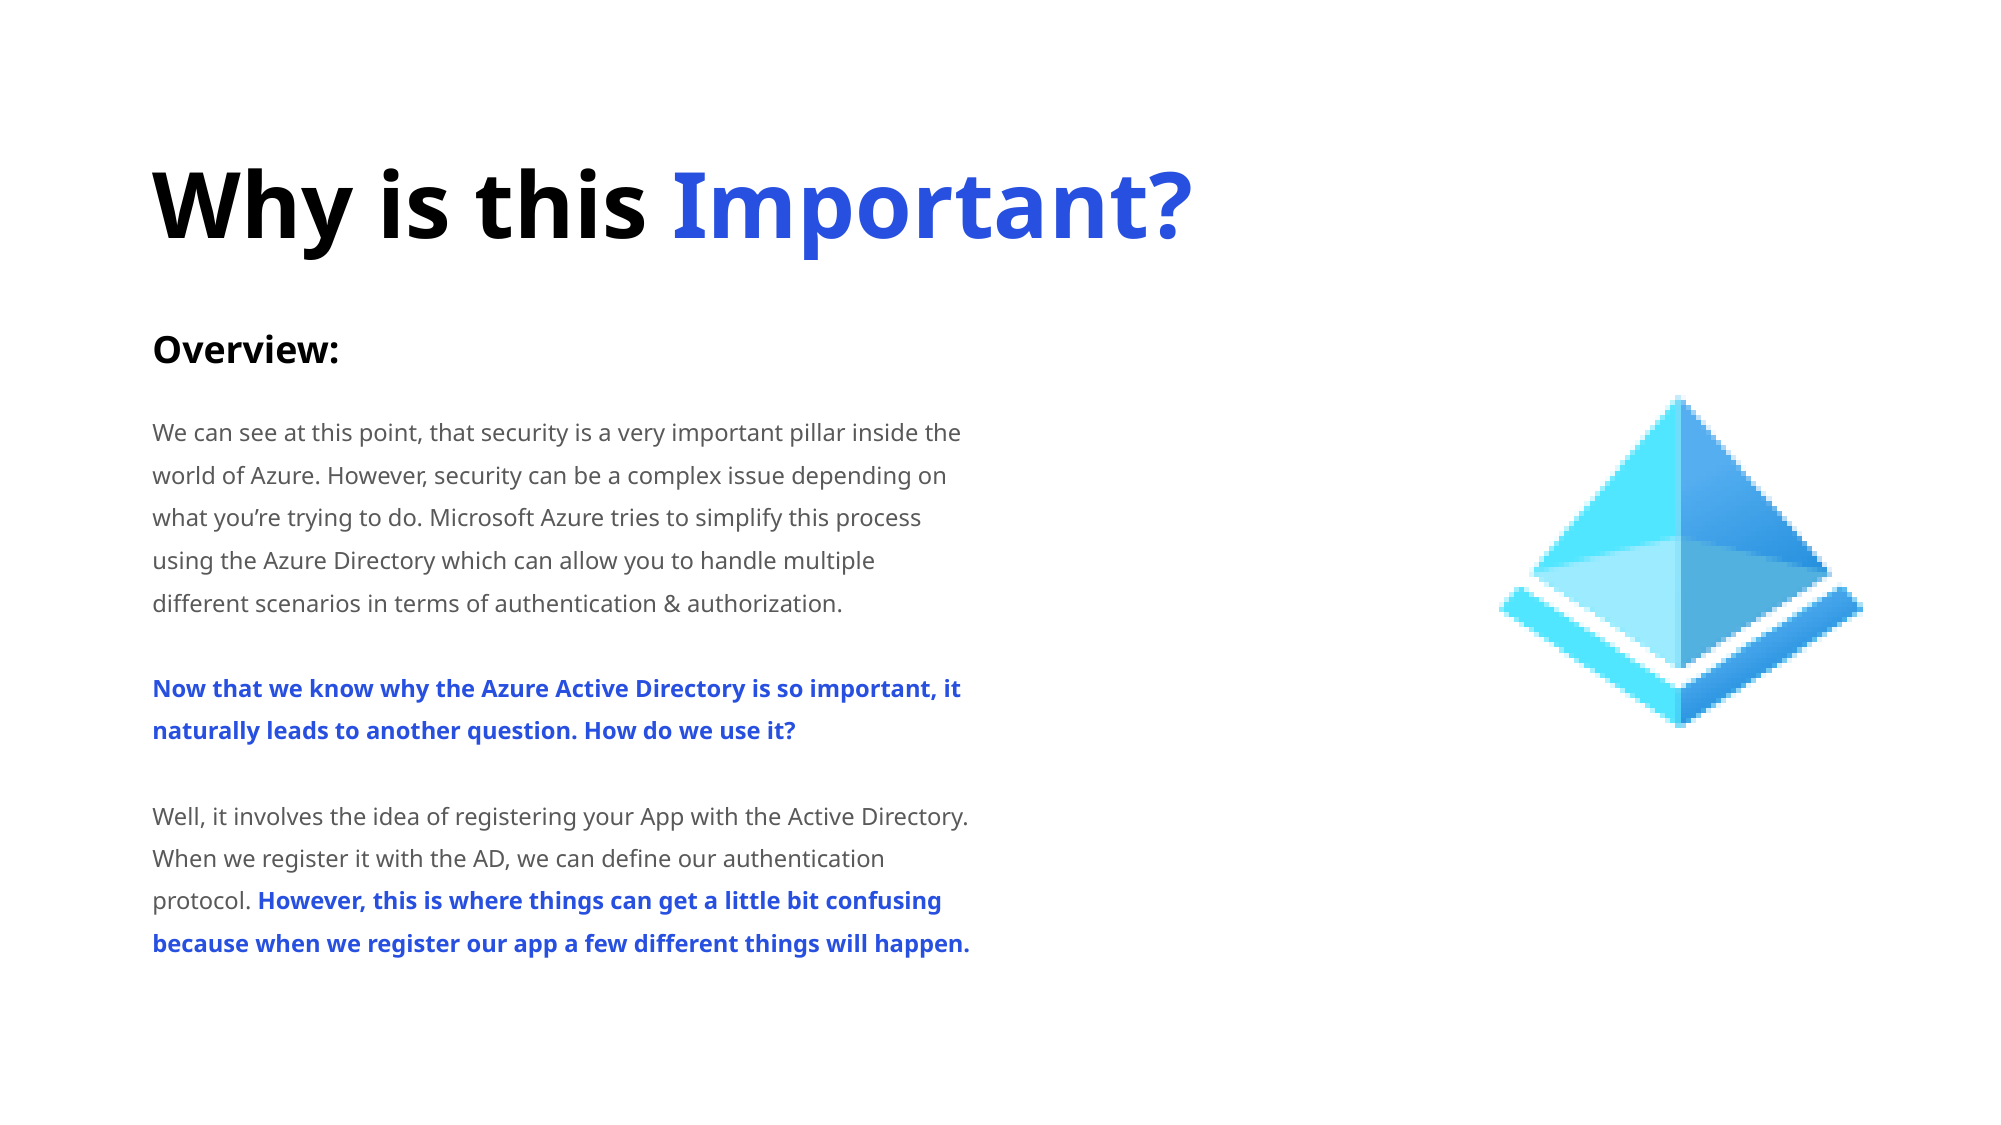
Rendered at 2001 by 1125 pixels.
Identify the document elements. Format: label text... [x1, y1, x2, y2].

list We can see at this point, that security is a very important pillar inside the world of Azure. However, security can be a complex issue depending on what you’re trying to do. Microsoft Azure tries to simplify this process using the Azure Directory which can allow you to handle multiple different scenarios in terms of authentication & authorization. Now that we know why the Azure Active Directory is so important, it naturally leads to another question. How do we use it? Well, it involves the idea of registering your App with the Active Directory. When we register it with the AD, we can define our authentication protocol. However, this is where things can get a little bit confusing because when we register our app a few different things will happen. [137, 398, 988, 1005]
text_box Overview: [137, 305, 988, 398]
title Why is this Important? [137, 140, 1863, 278]
picture [1499, 380, 1863, 745]
